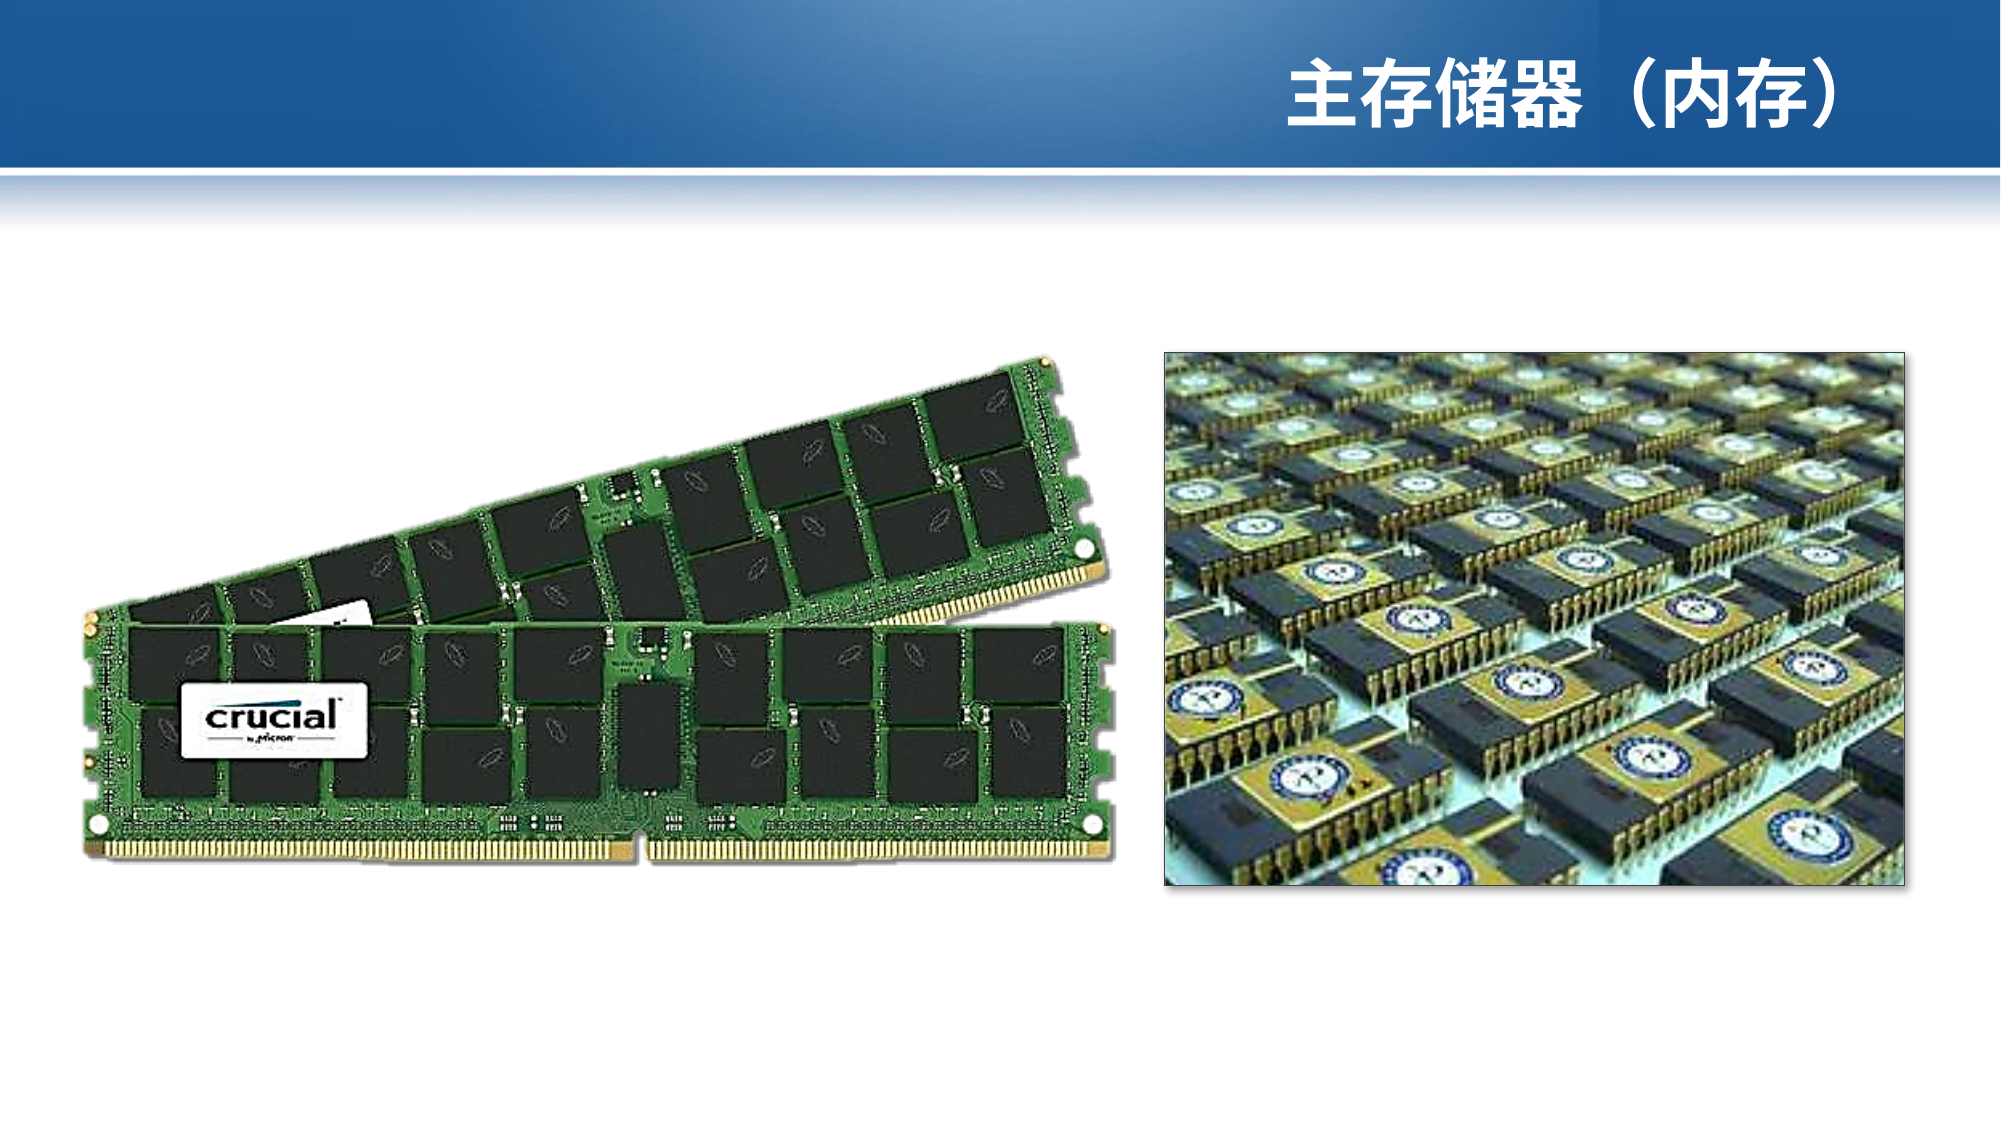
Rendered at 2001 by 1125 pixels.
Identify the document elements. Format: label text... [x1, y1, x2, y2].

title 主存储器（内存） [99, 45, 1900, 138]
picture [0, 0, 2001, 1125]
